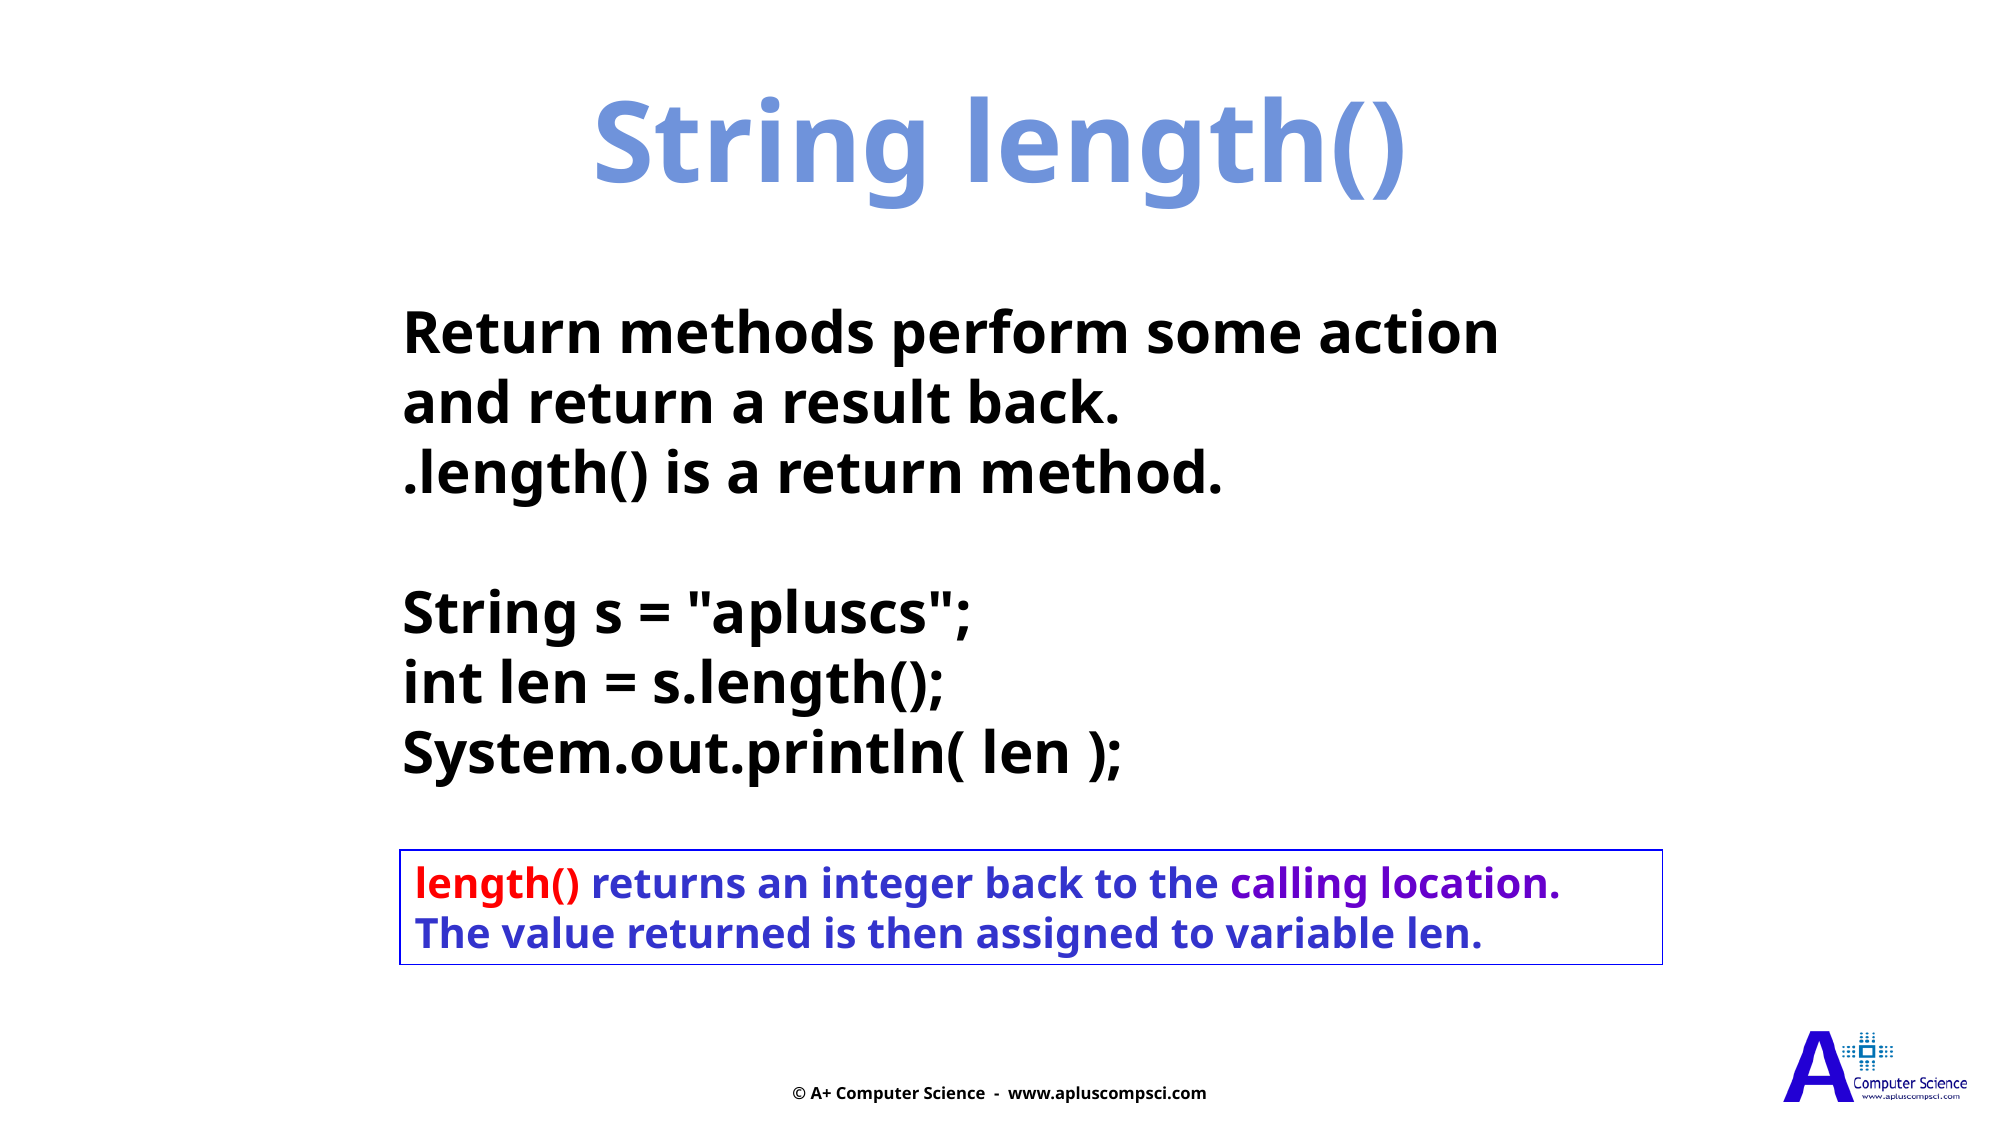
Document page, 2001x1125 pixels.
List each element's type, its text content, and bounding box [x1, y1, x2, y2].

footer © A+ Computer Science - www.apluscompsci.com [683, 1024, 1317, 1101]
text_box String length() [249, 62, 1750, 213]
text_box length() returns an integer back to the calling location. The value returned is then assigned to variable len. [399, 849, 1663, 965]
text_box Return methods perform some action and return a result back. .length() is a return method. String s = "apluscs"; int len = s.length(); System.out.println( len ); [387, 287, 1588, 793]
picture [1783, 1031, 1967, 1102]
